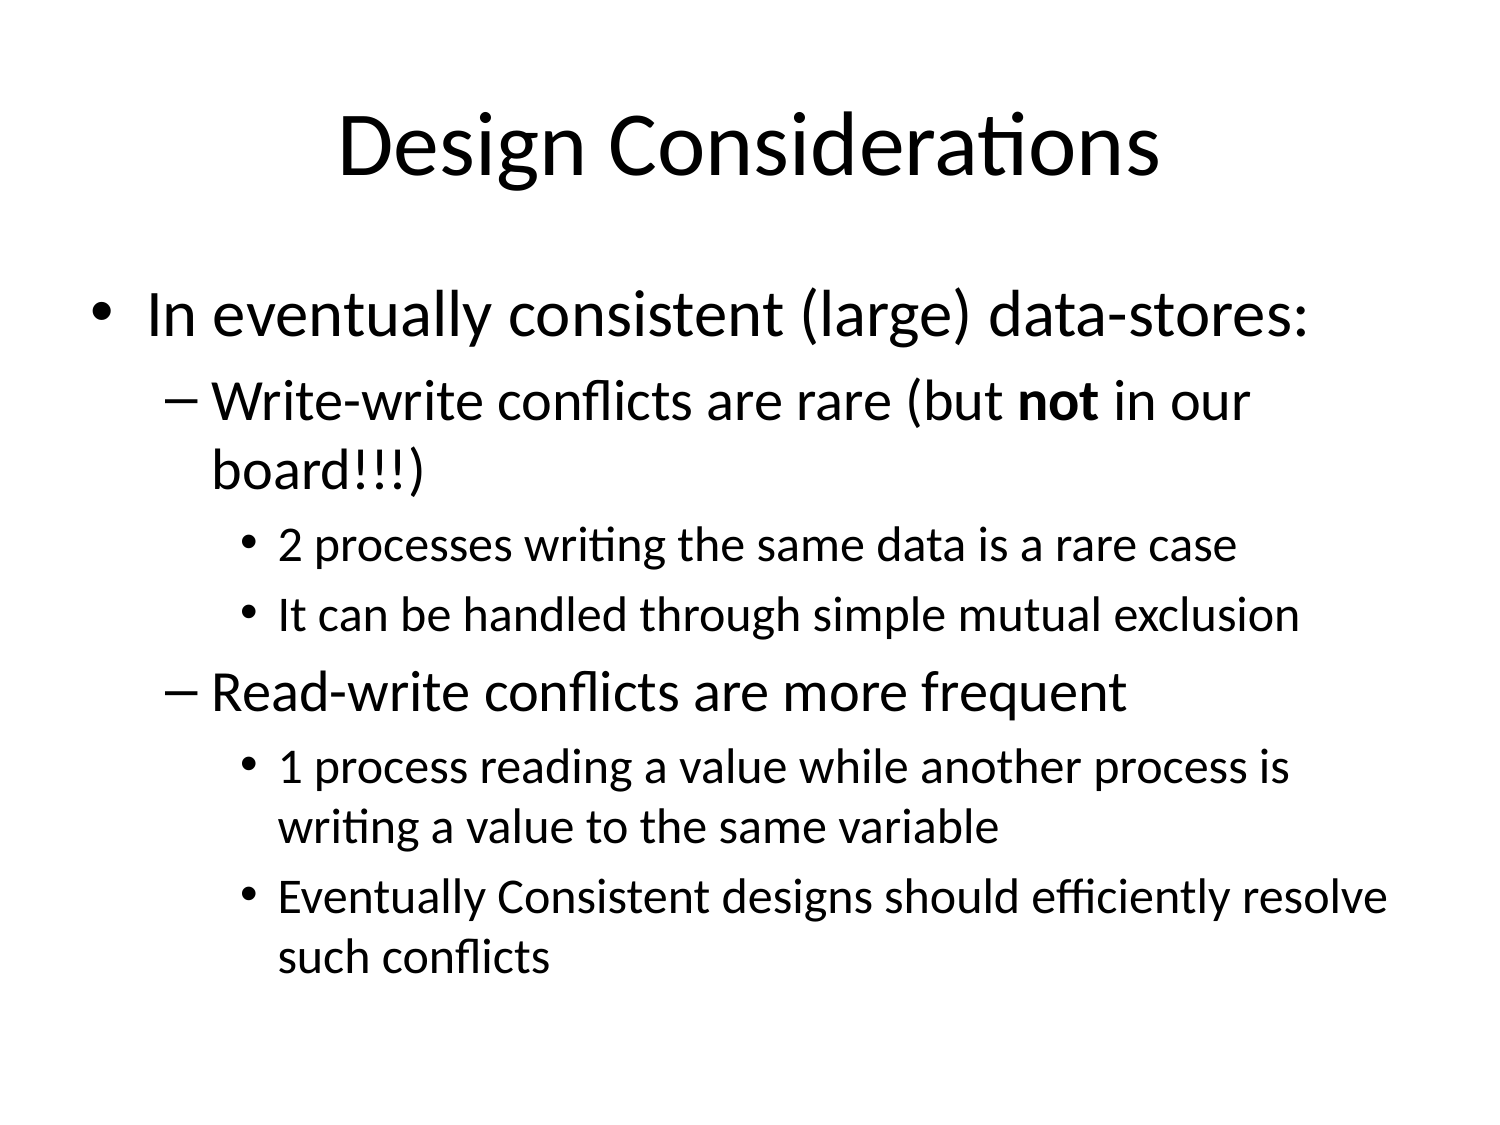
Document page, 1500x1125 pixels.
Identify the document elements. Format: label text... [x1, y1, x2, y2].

title Design Considerations [75, 45, 1425, 233]
list In eventually consistent (large) data-stores: Write-write conflicts are rare (but not in our board!!!) 2 processes writing the same data is a rare case It can be handled through simple mutual exclusion Read-write conflicts are more frequent 1 process reading a value while another process is writing a value to the same variable Eventually Consistent designs should efficiently resolve such conflicts [75, 262, 1425, 1005]
